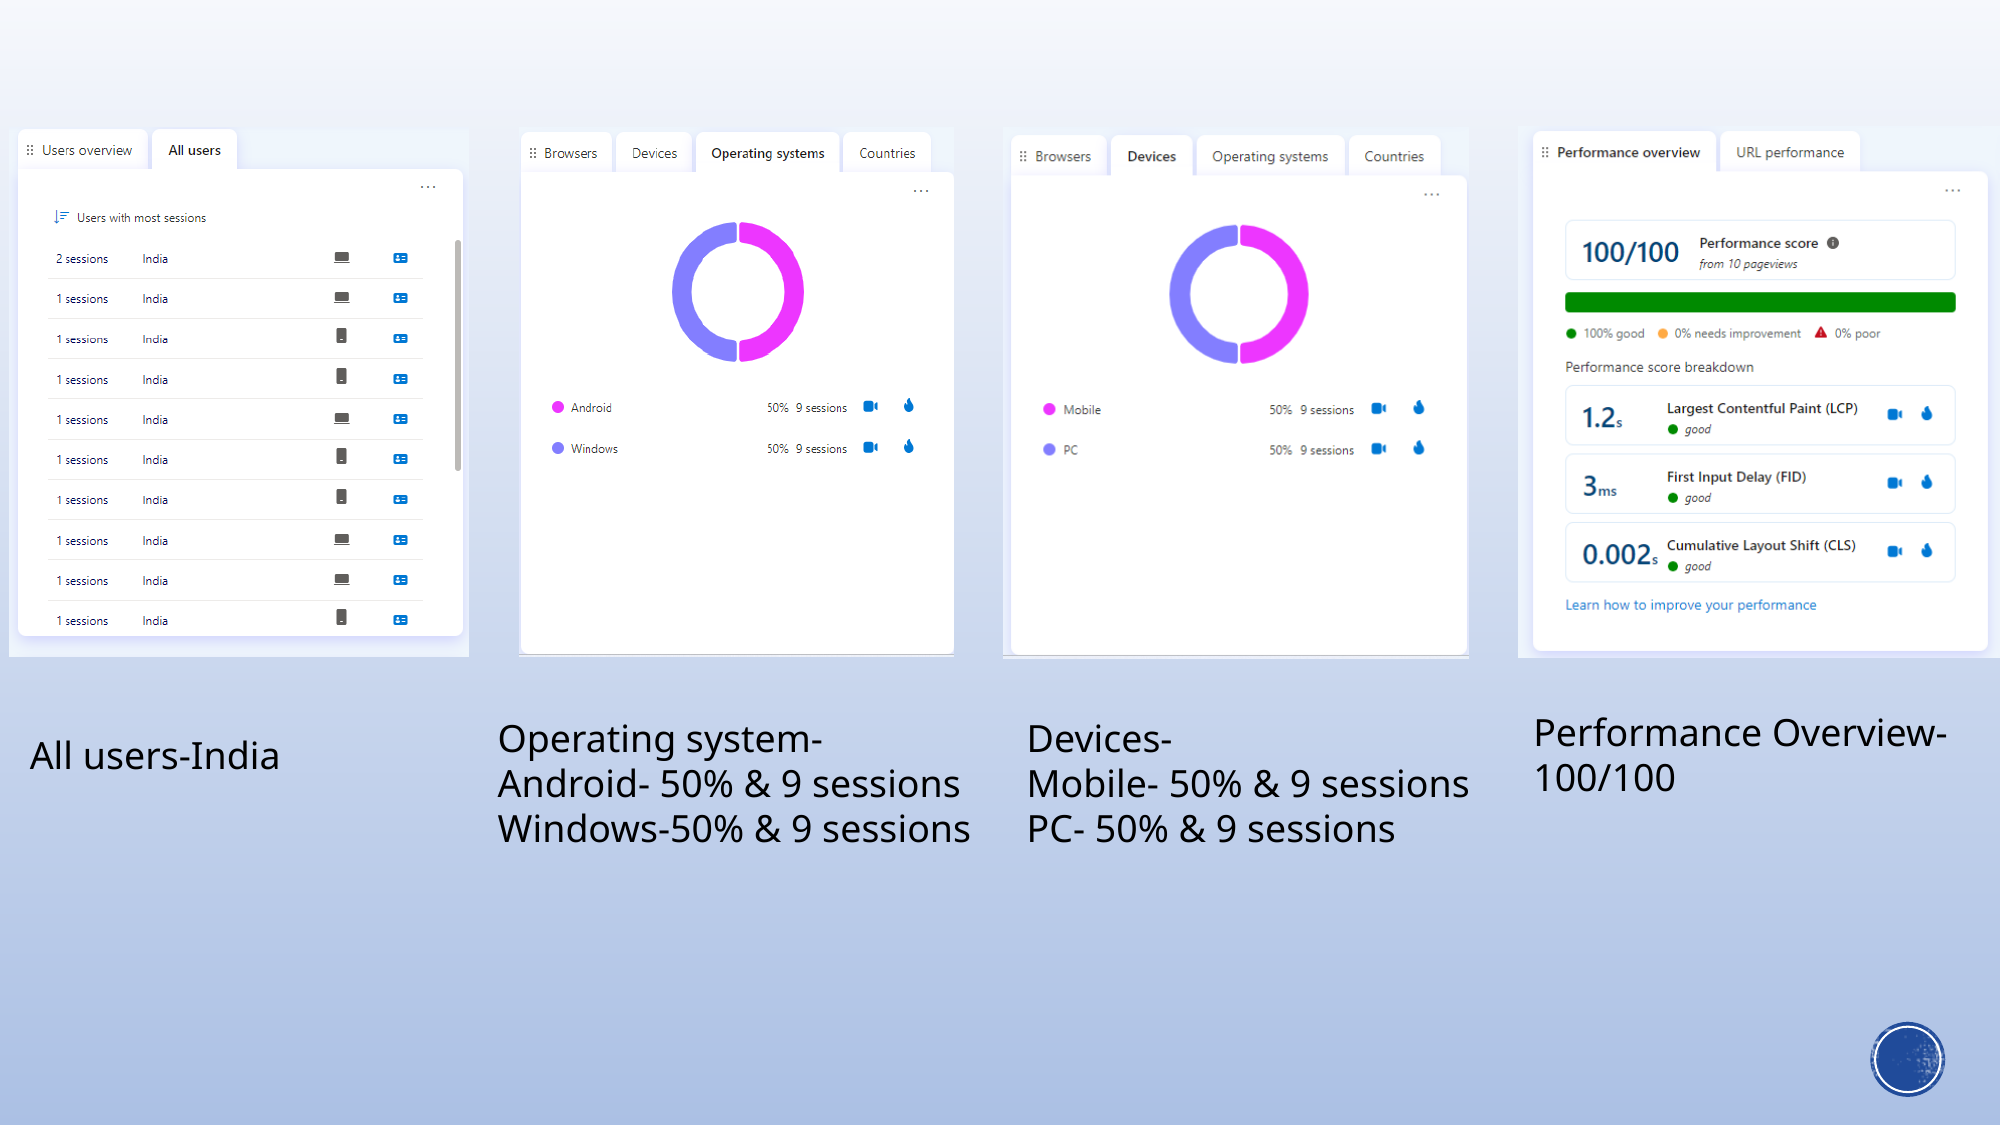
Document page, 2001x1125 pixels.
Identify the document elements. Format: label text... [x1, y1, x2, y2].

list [12, 129, 467, 655]
picture [519, 127, 954, 657]
text_box Operating system- Android- 50% & 9 sessions Windows-50% & 9 sessions [483, 707, 990, 858]
text_box All users-India [14, 724, 407, 785]
text_box Devices- Mobile- 50% & 9 sessions PC- 50% & 9 sessions [1011, 707, 1519, 858]
picture [1003, 127, 1469, 659]
picture [9, 127, 469, 657]
text_box Performance Overview- 100/100 [1518, 701, 2000, 807]
picture [1518, 126, 2000, 658]
